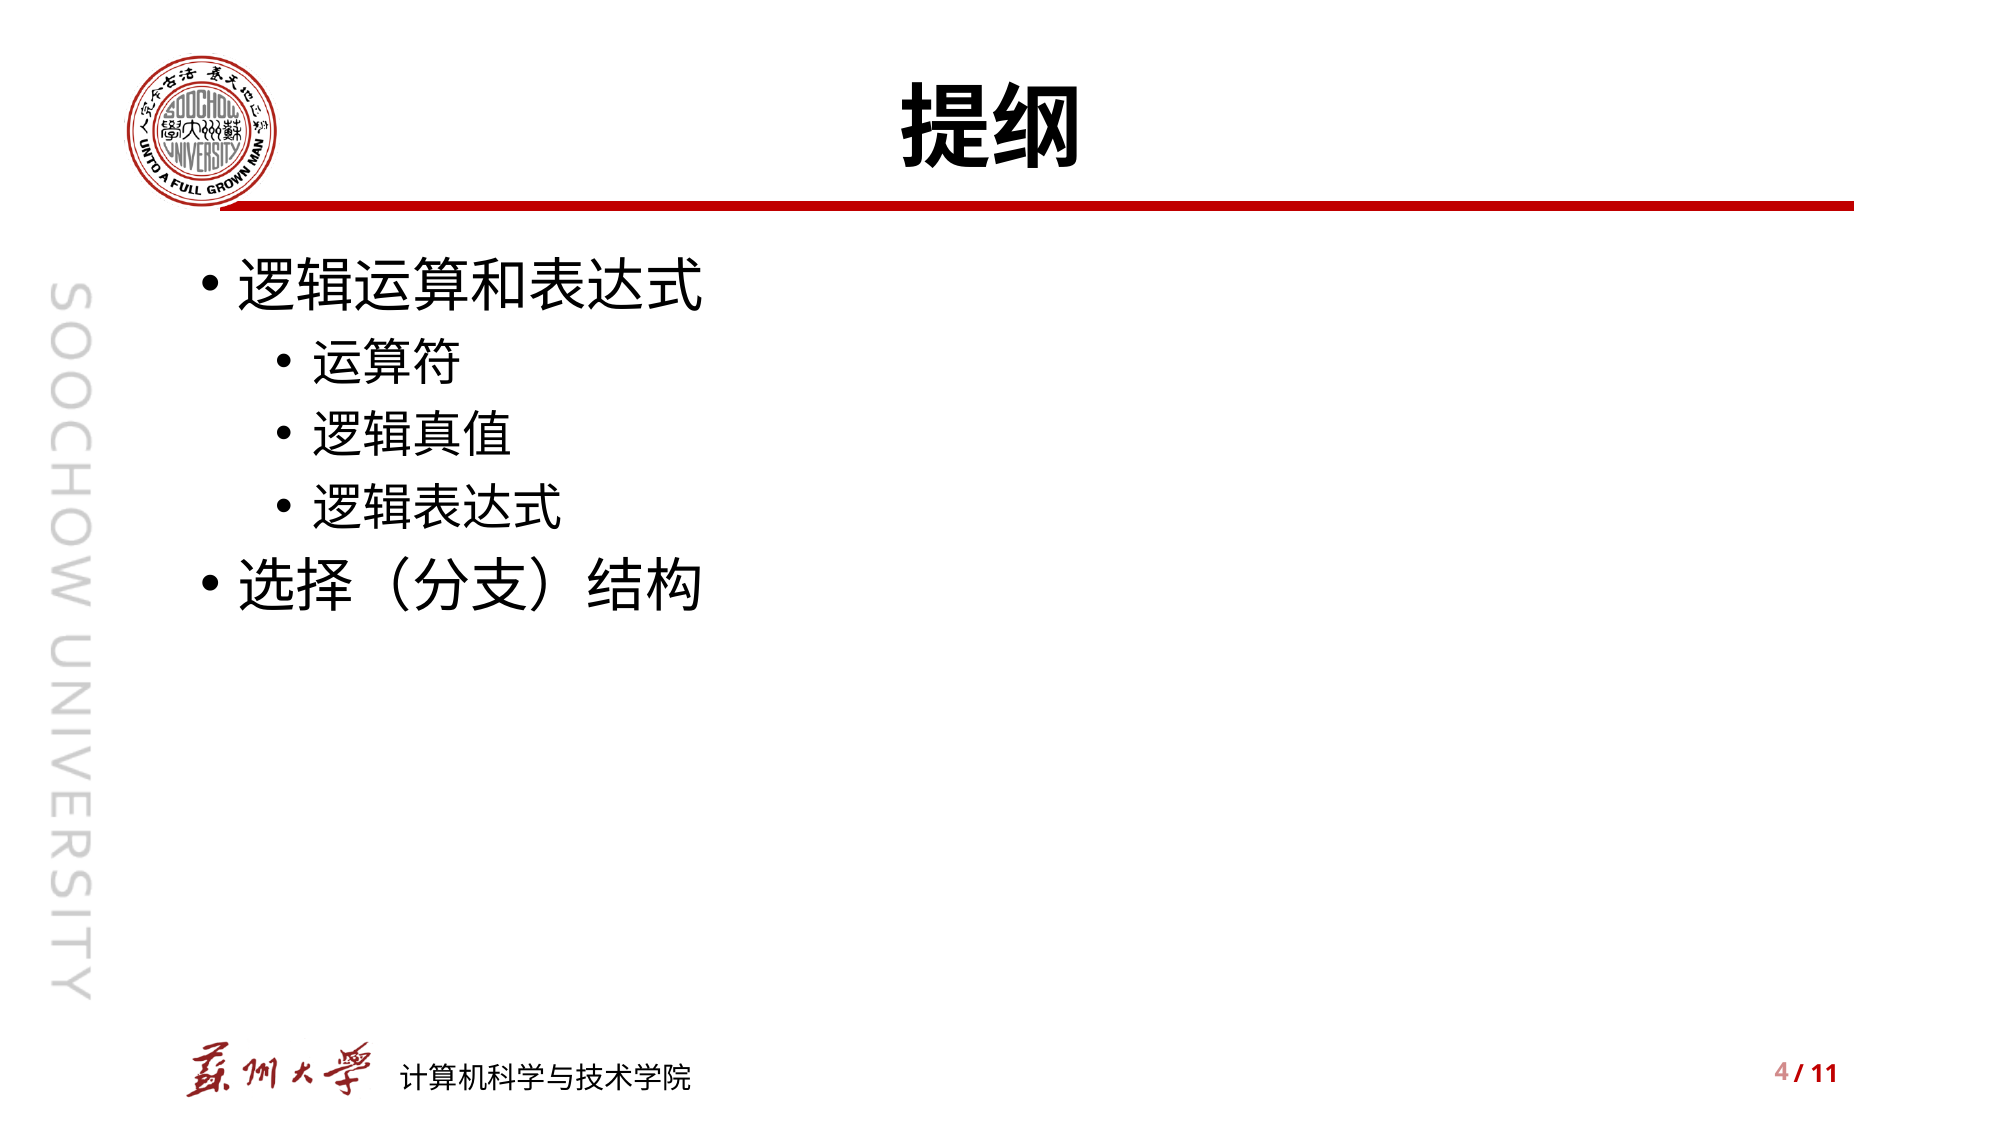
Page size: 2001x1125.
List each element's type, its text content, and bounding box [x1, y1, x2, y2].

title 提纲 [128, 60, 1854, 202]
picture [122, 51, 282, 211]
slide_number 4 [1412, 1042, 1804, 1103]
picture [184, 1038, 380, 1099]
list 逻辑运算和表达式 运算符 逻辑真值 逻辑表达式 选择（分支）结构 [184, 240, 1854, 1014]
picture [41, 267, 103, 1012]
